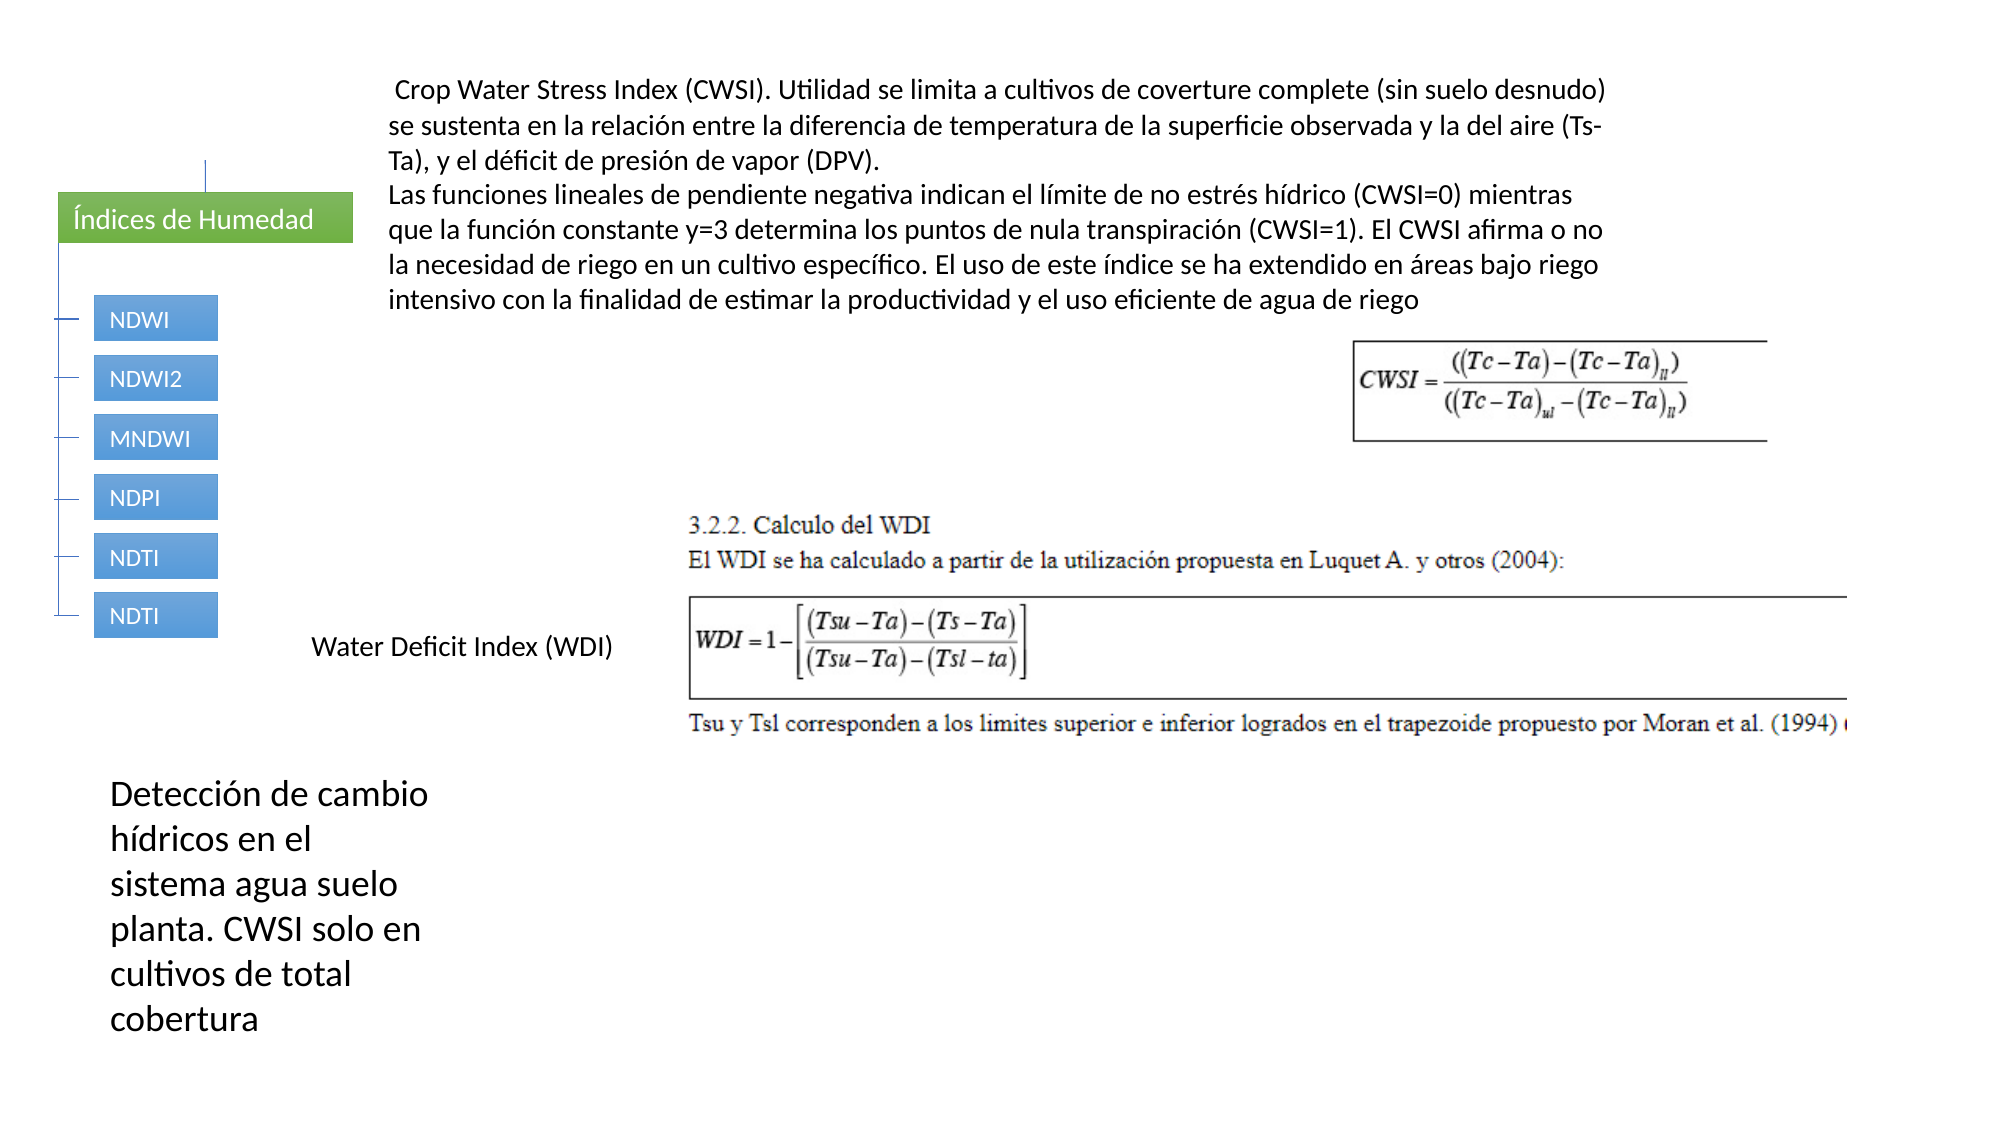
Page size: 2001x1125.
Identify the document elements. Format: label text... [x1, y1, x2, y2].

text_box NDTI [94, 533, 218, 579]
text_box Crop Water Stress Index (CWSI). Utilidad se limita a cultivos de coverture complete (sin suelo desnudo) se sustenta en la relación entre la diferencia de temperatura de la superficie observada y la del aire (Ts-Ta), y el déficit de presión de vapor (DPV). Las funciones lineales de pendiente negativa indican el límite de no estrés hídrico (CWSI=0) mientras que la función constante y=3 determina los puntos de nula transpiración (CWSI=1). El CWSI afirma o no la necesidad de riego en un cultivo específico. El uso de este índice se ha extendido en áreas bajo riego intensivo con la finalidad de estimar la productividad y el uso eficiente de agua de riego [373, 63, 1627, 323]
picture [669, 493, 1847, 747]
text_box NDWI2 [94, 355, 218, 401]
text_box NDTI [94, 592, 218, 638]
text_box NDWI [94, 295, 218, 341]
picture [1336, 325, 1768, 450]
text_box MNDWI [94, 414, 218, 460]
text_box Water Deficit Index (WDI) [296, 619, 669, 670]
text_box Índices de Humedad [58, 192, 353, 243]
text_box Detección de cambio hídricos en el sistema agua suelo planta. CWSI solo en cultivos de total cobertura [95, 761, 446, 1046]
text_box NDPI [94, 474, 218, 520]
